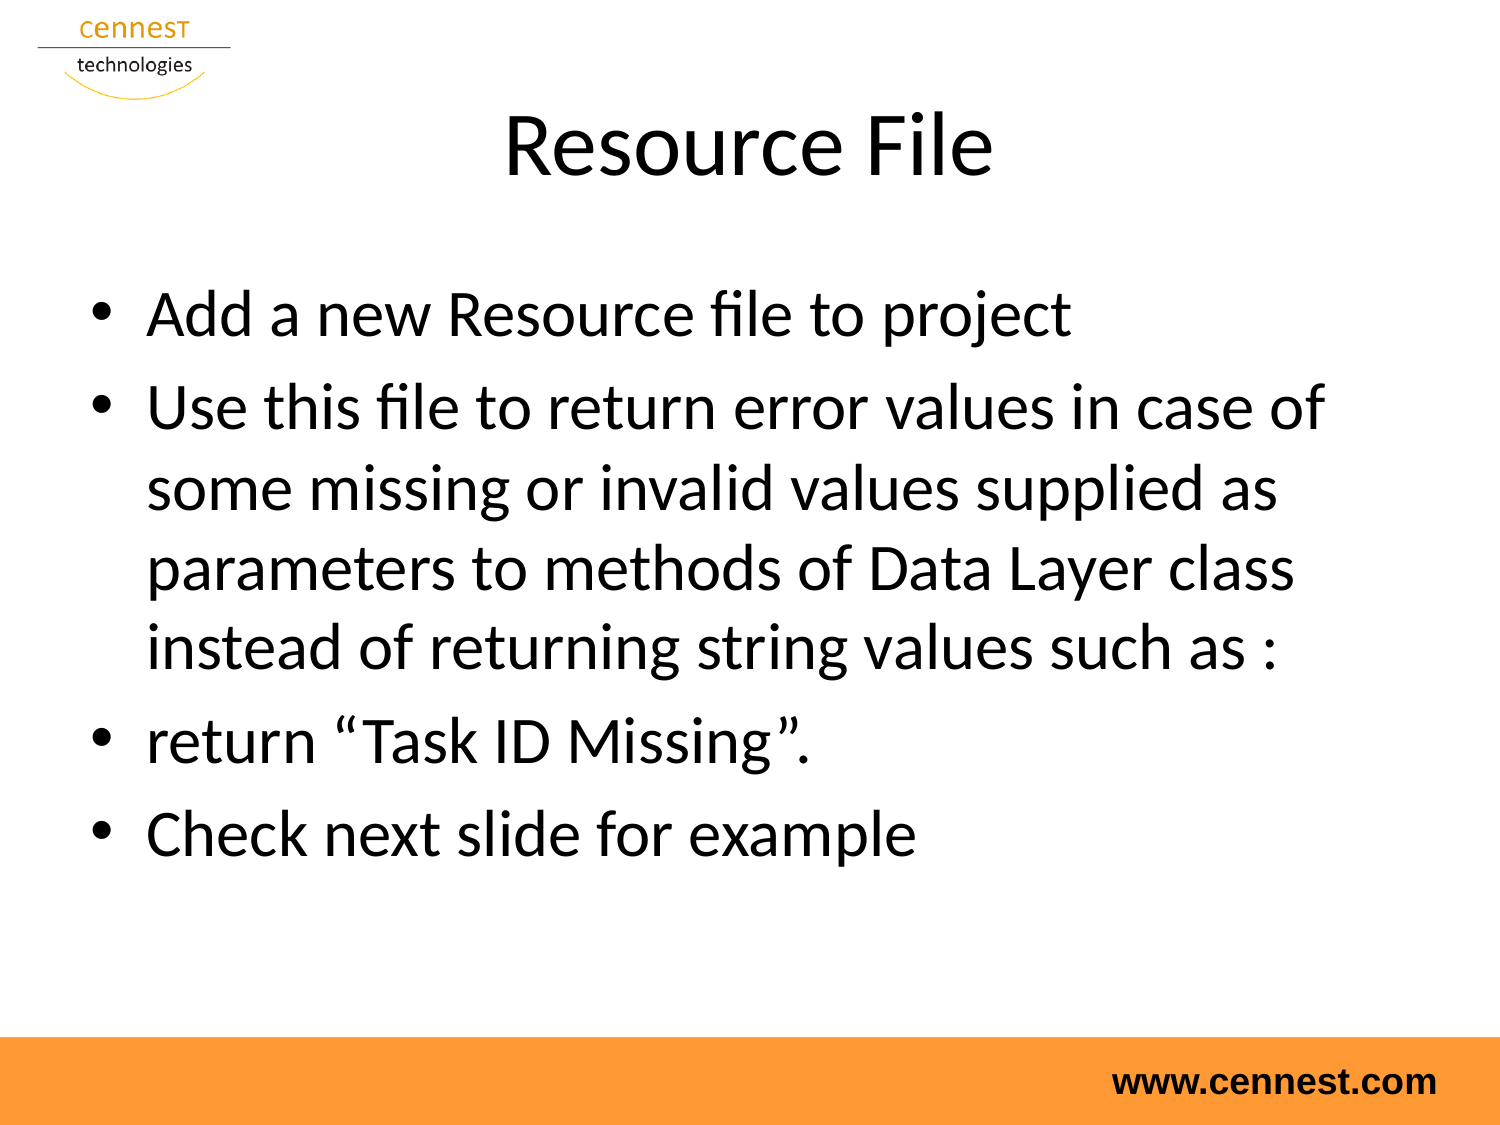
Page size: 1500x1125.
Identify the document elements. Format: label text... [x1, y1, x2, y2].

list Add a new Resource file to project Use this file to return error values in case of some missing or invalid values supplied as parameters to methods of Data Layer class instead of returning string values such as : return “Task ID Missing”. Check next slide for example [75, 262, 1425, 1005]
title Resource File [75, 45, 1425, 233]
picture [37, 21, 231, 100]
